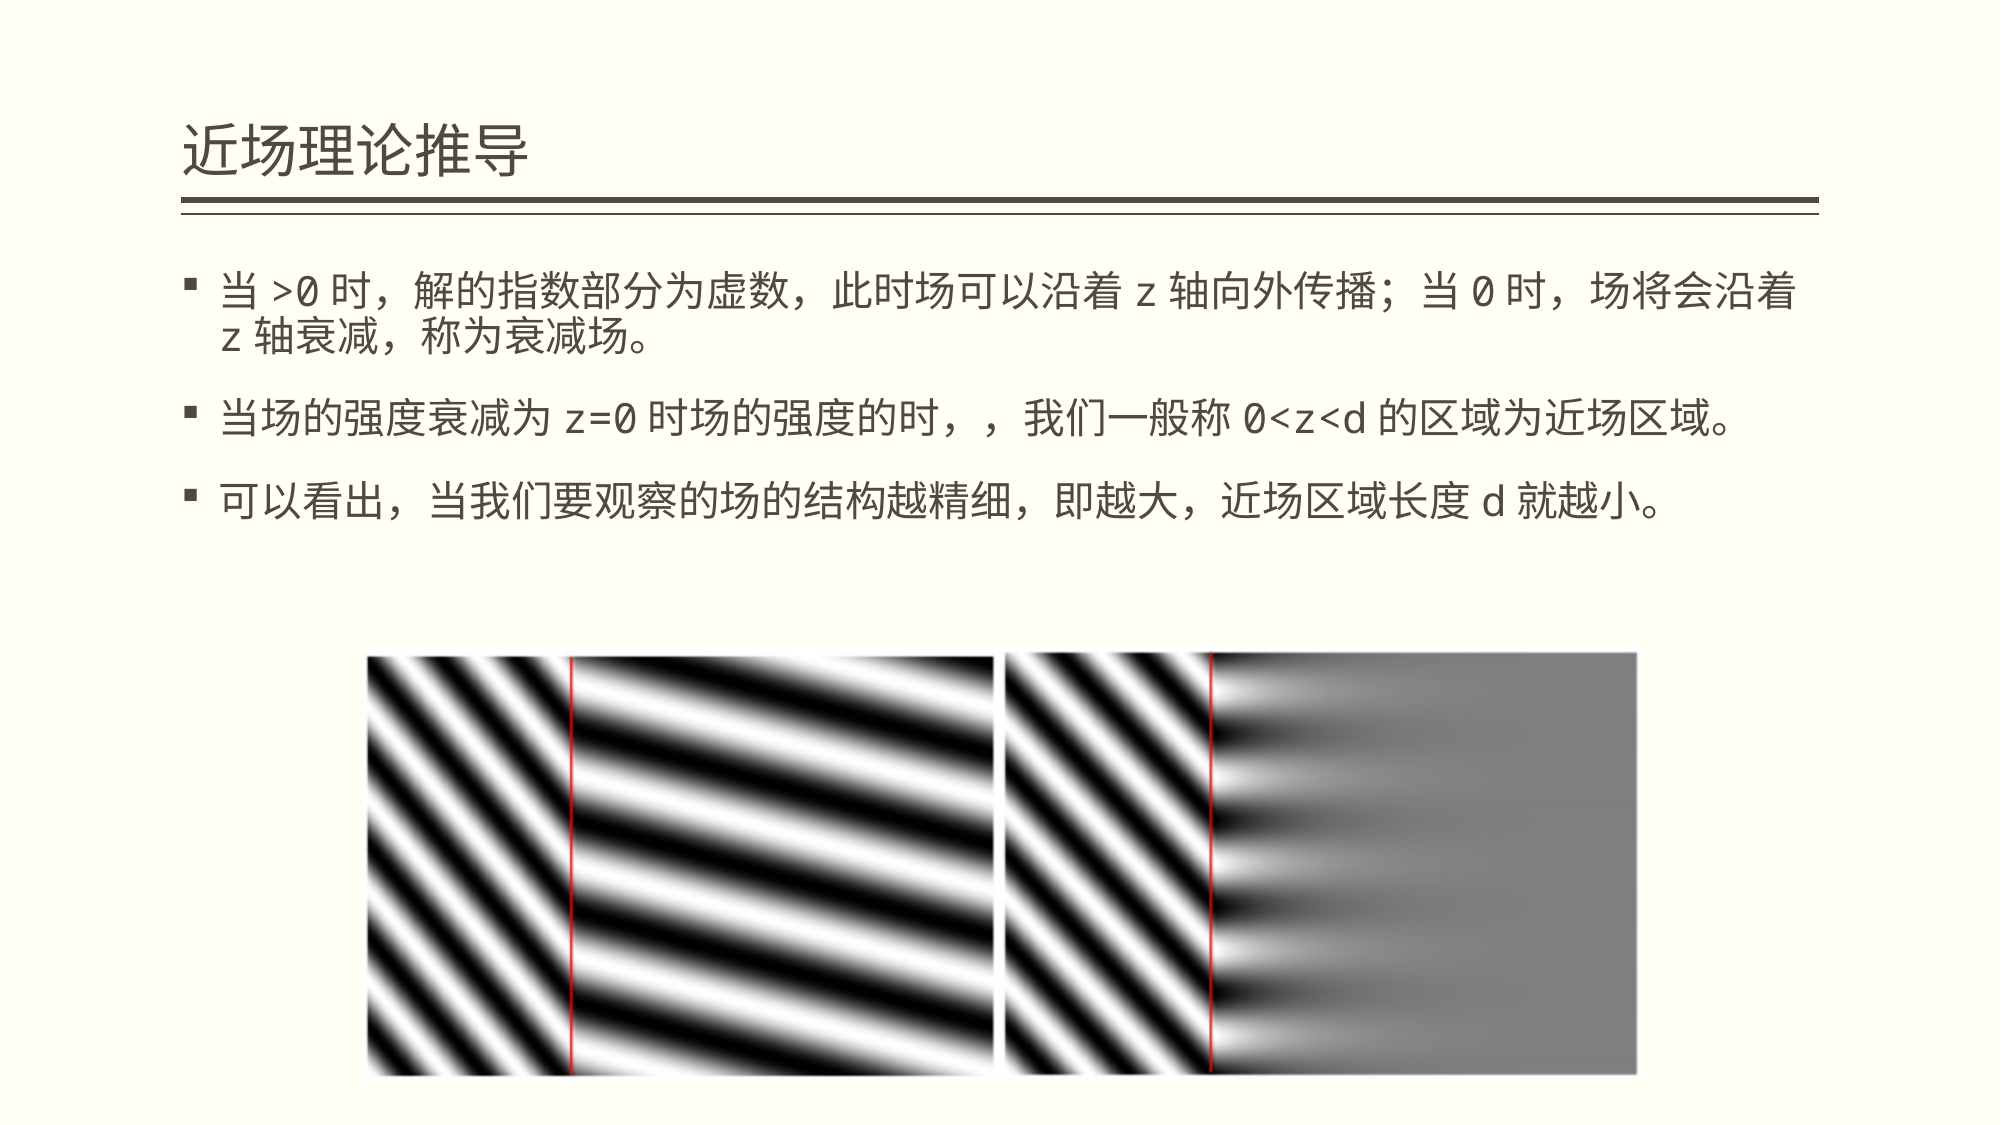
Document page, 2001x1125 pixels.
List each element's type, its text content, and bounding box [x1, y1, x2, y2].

title 近场理论推导 [181, 12, 1819, 193]
picture [364, 645, 1641, 1083]
